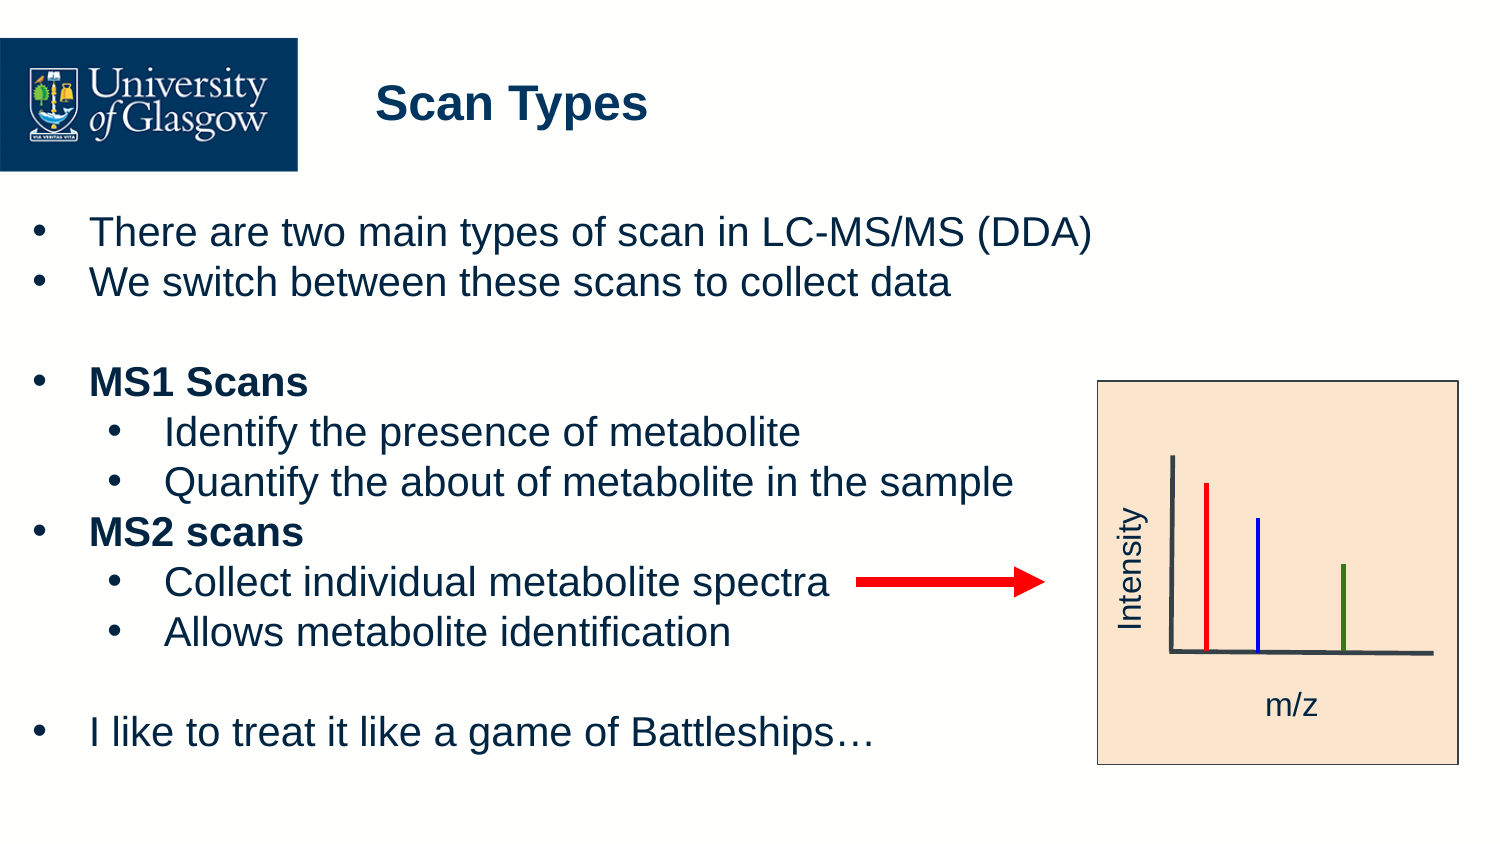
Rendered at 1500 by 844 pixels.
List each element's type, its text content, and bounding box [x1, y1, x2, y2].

text_box There are two main types of scan in LC-MS/MS (DDA) We switch between these scans to collect data MS1 Scans Identify the presence of metabolite Quantify the about of metabolite in the sample MS2 scans Collect individual metabolite spectra Allows metabolite identification I like to treat it like a game of Battleships… [17, 197, 1412, 763]
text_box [1092, 380, 1459, 765]
picture [0, 0, 1500, 178]
